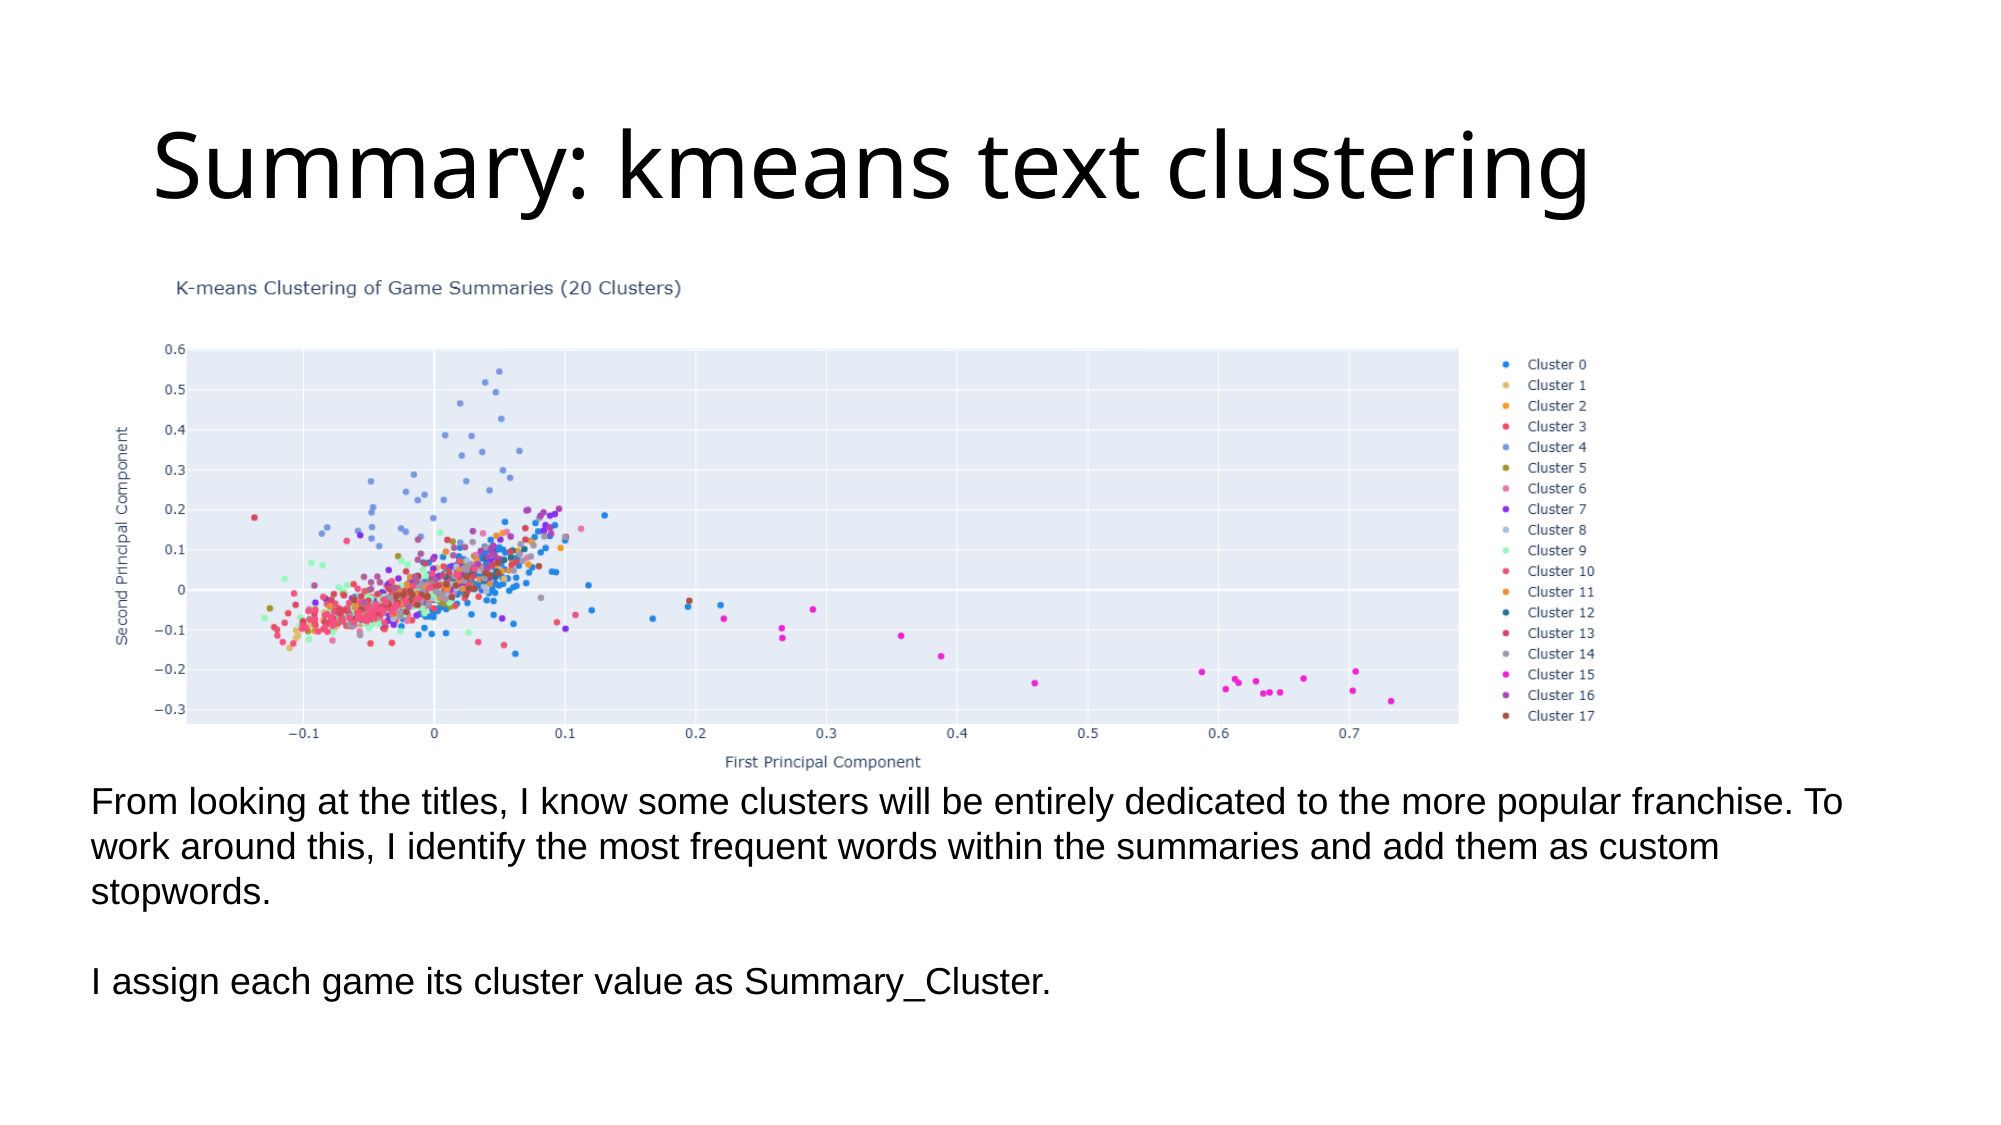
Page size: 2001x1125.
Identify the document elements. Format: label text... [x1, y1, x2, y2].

text_box From looking at the titles, I know some clusters will be entirely dedicated to the more popular franchise. To work around this, I identify the most frequent words within the summaries and add them as custom stopwords. I assign each game its cluster value as Summary_Cluster. [76, 769, 1877, 1100]
title Summary: kmeans text clustering [137, 59, 1863, 278]
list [99, 240, 1614, 811]
